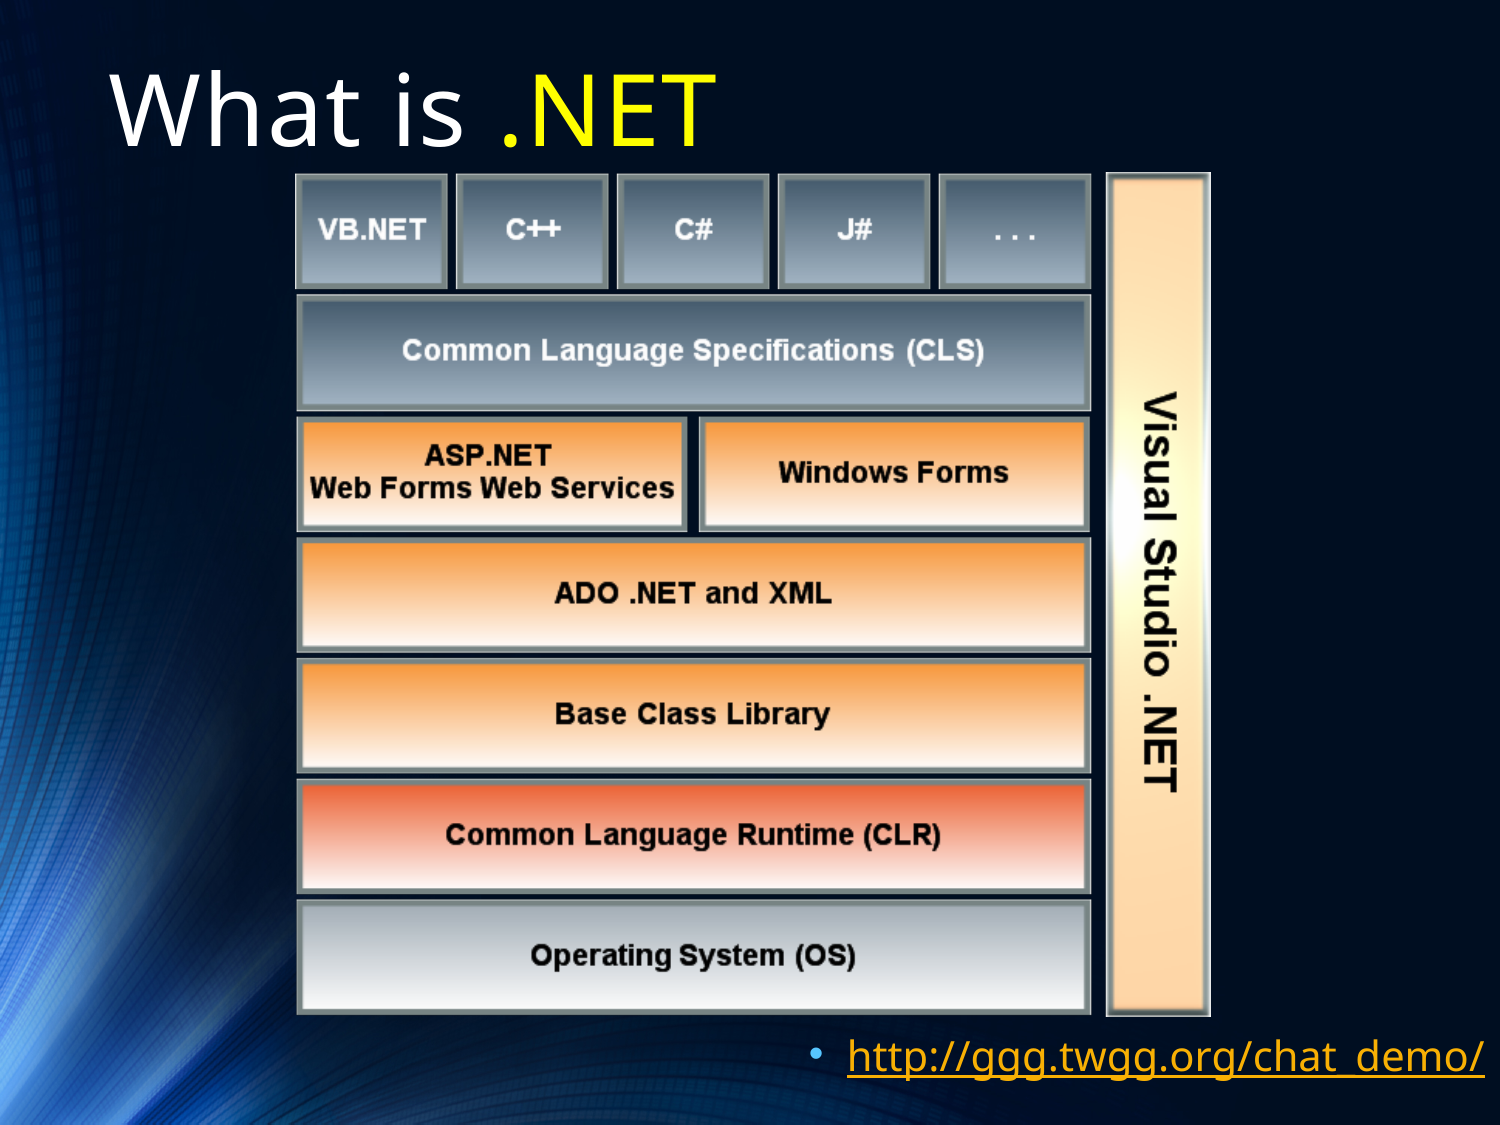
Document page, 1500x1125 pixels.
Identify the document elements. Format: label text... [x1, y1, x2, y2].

list http://ggg.twgg.org/chat_demo/ [755, 1023, 1500, 1092]
picture [0, 0, 1500, 1125]
title What is .NET [93, 11, 1454, 176]
